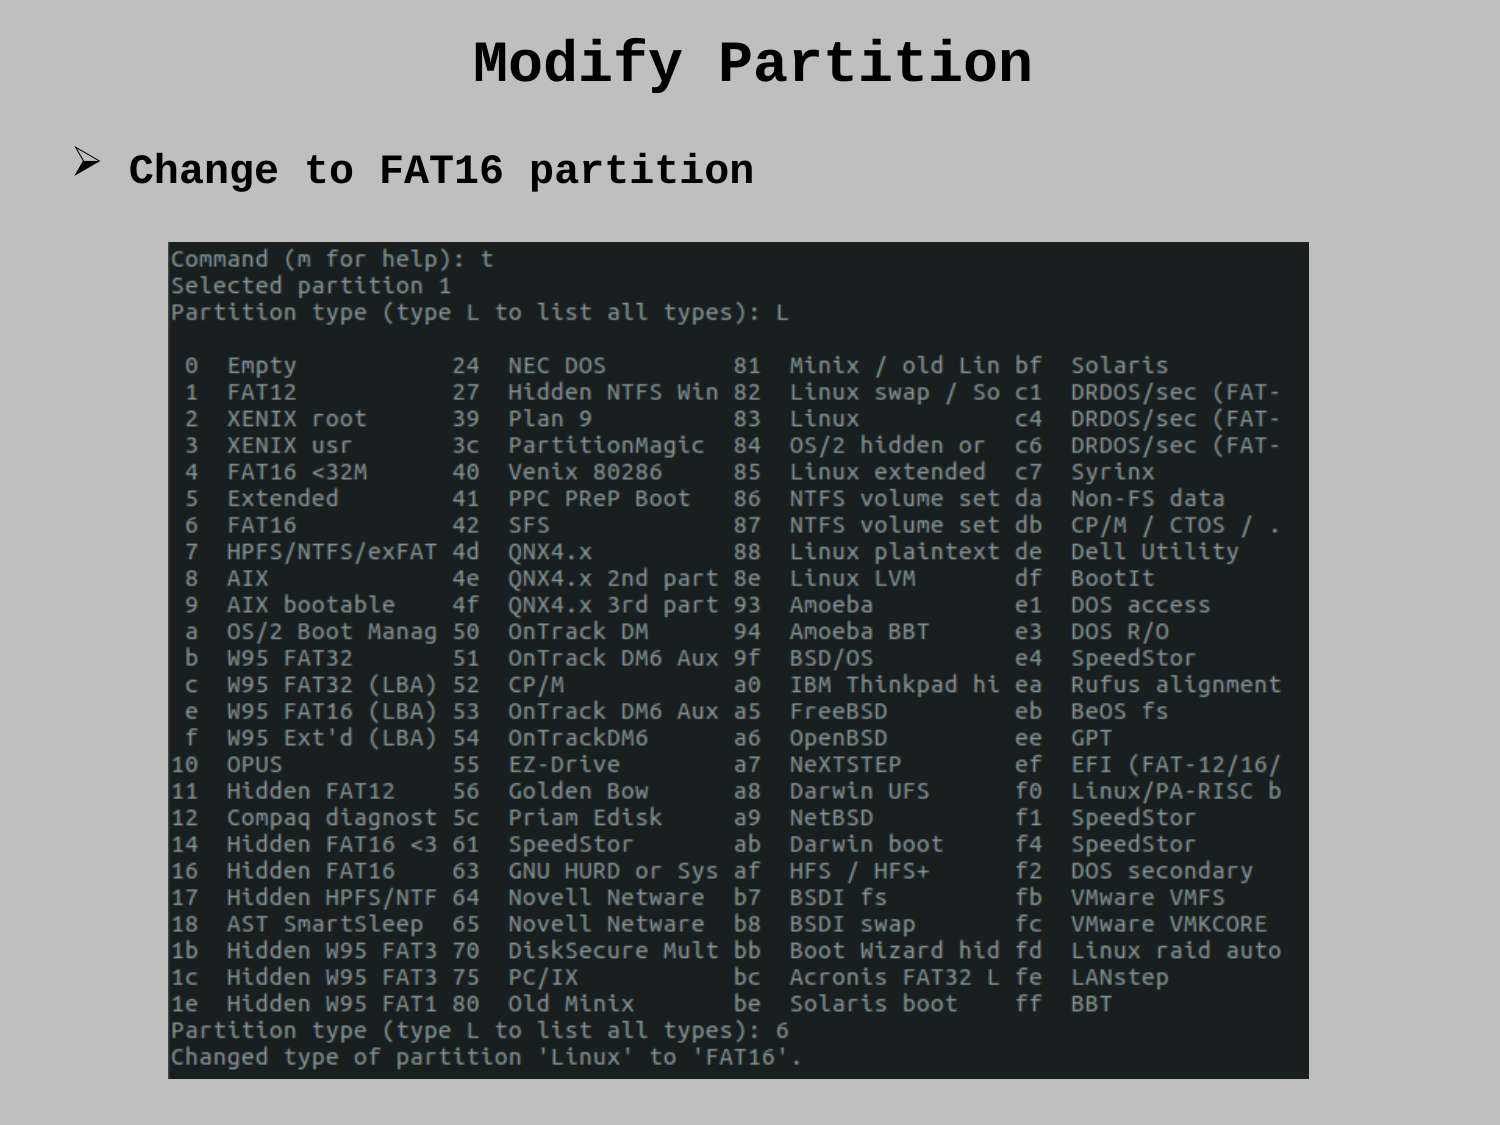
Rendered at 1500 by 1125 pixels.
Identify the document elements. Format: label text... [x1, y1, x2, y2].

picture [167, 242, 1310, 1079]
text_box Change to FAT16 partition [56, 134, 1421, 214]
text_box Modify Partition [85, 9, 1421, 106]
